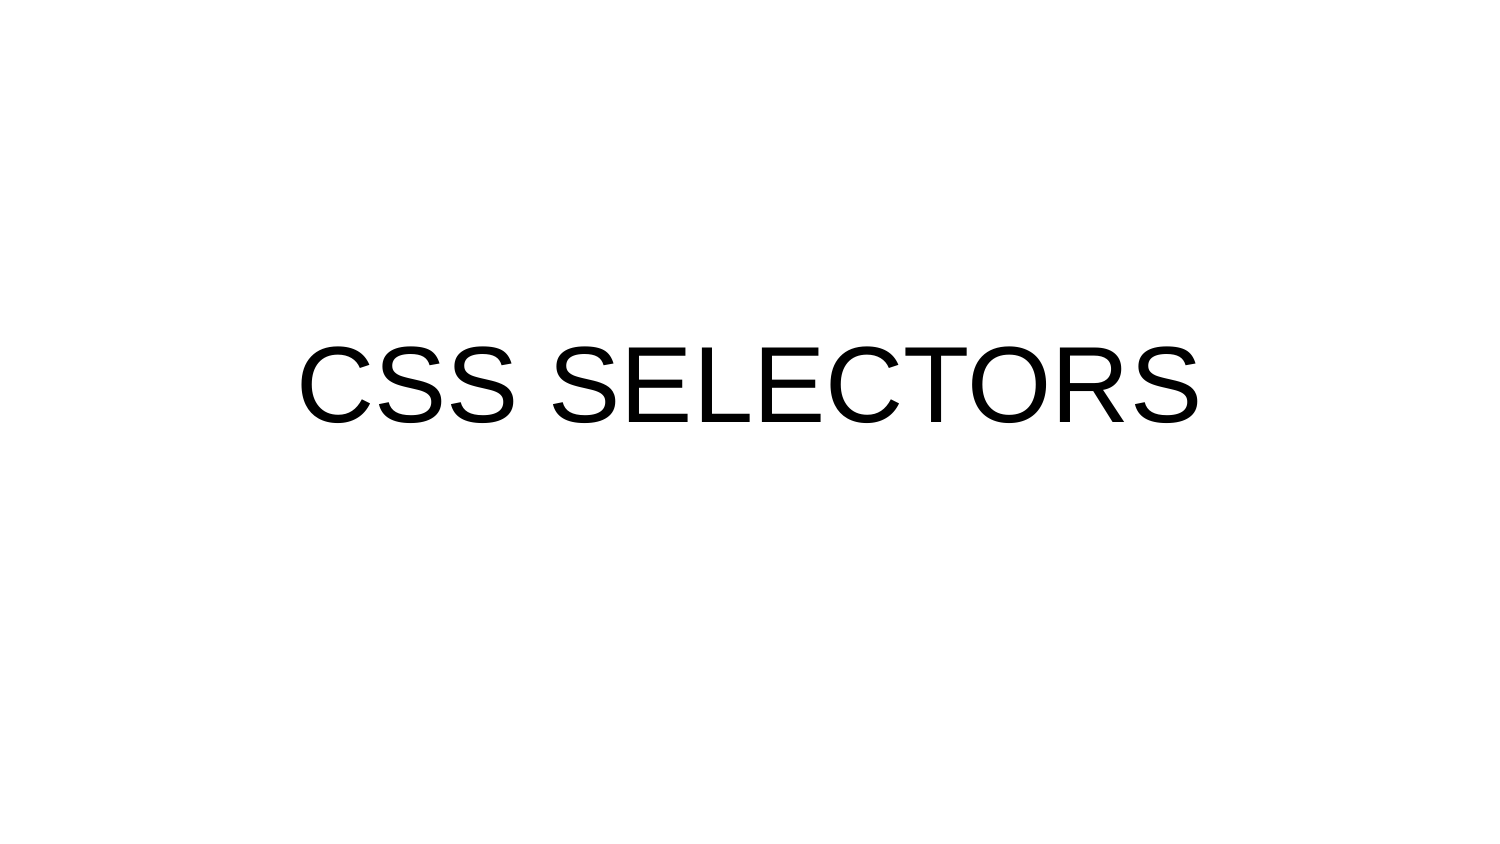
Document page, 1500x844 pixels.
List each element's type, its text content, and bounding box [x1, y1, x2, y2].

title CSS SELECTORS [51, 122, 1449, 459]
